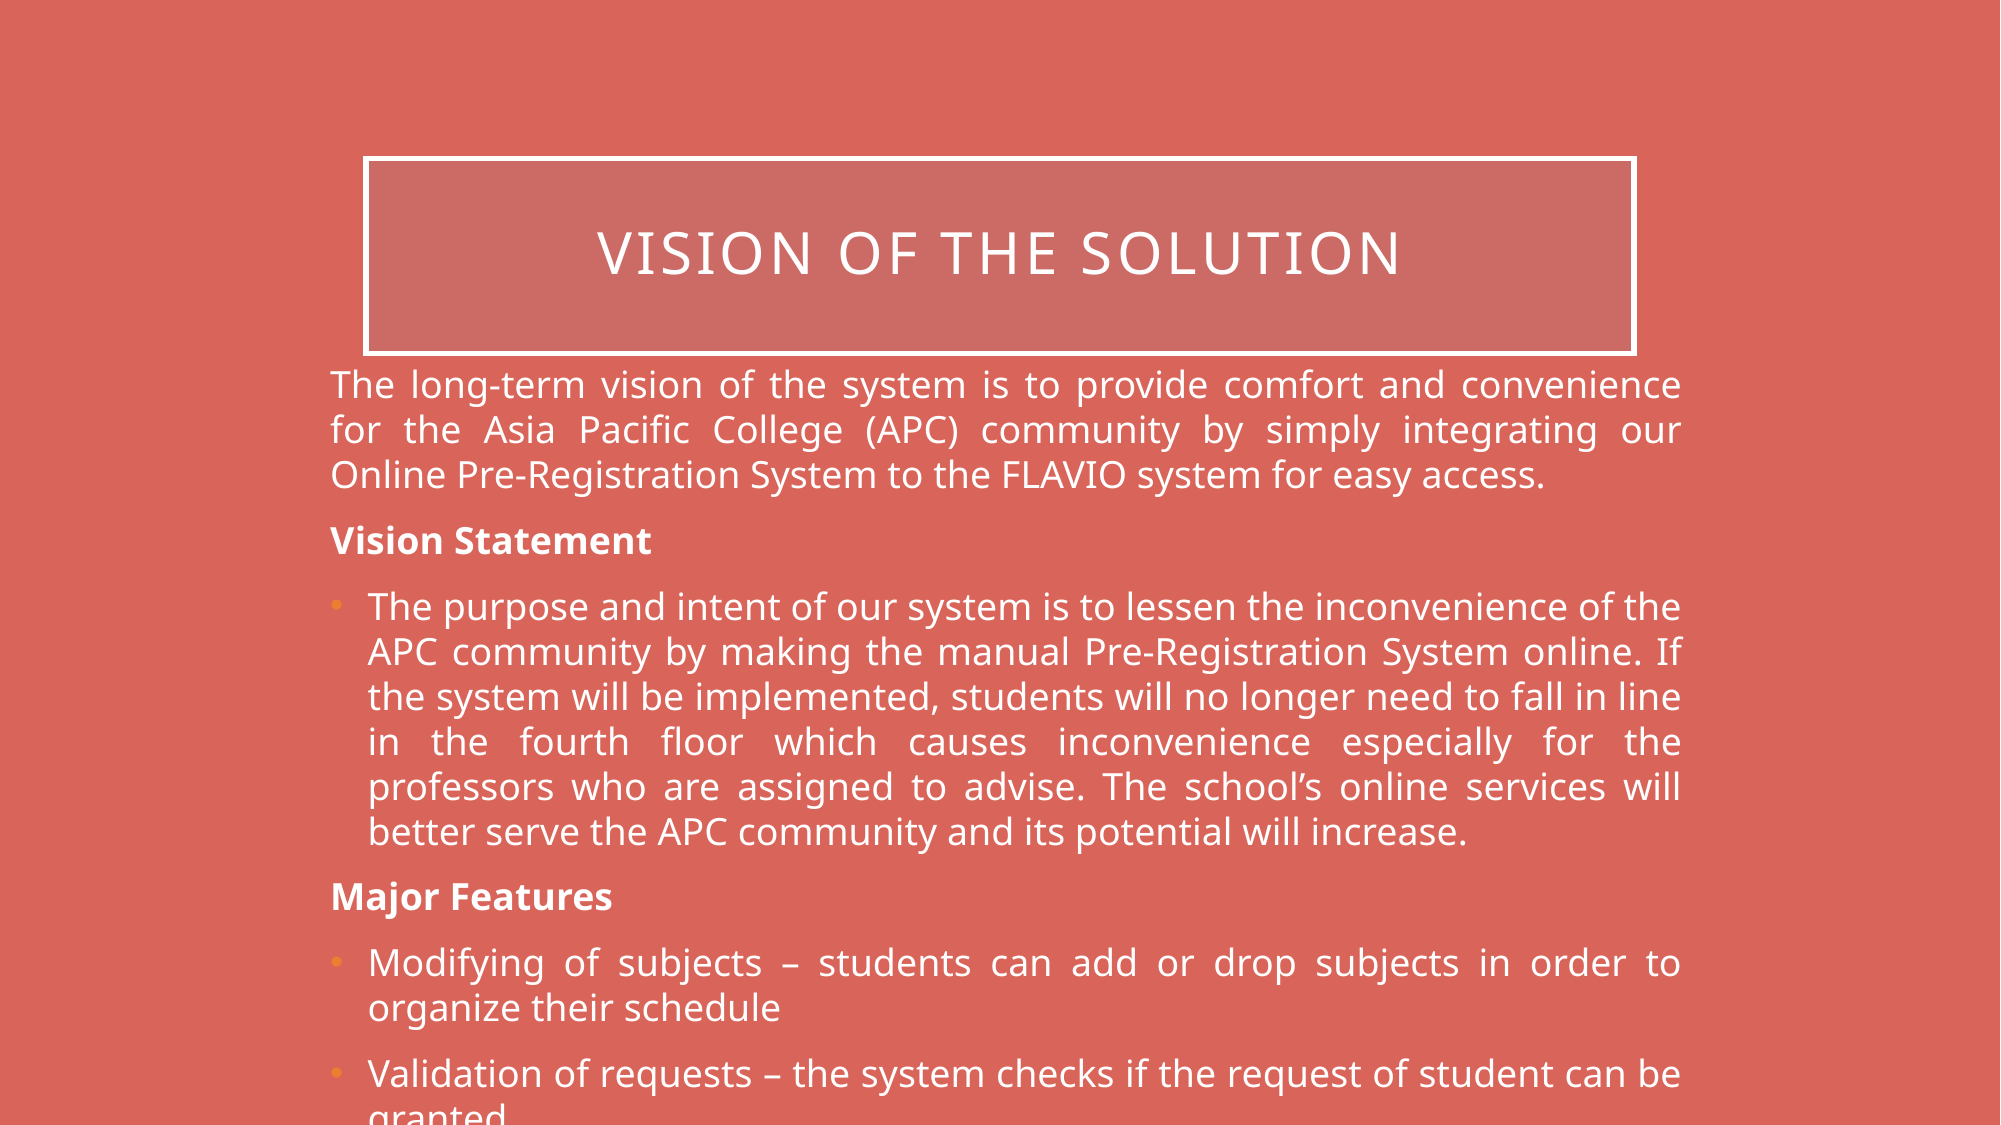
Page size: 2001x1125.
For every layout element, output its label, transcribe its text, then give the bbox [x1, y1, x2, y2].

list The long-term vision of the system is to provide comfort and convenience for the Asia Pacific College (APC) community by simply integrating our Online Pre-Registration System to the FLAVIO system for easy access. Vision Statement The purpose and intent of our system is to lessen the inconvenience of the APC community by making the manual Pre-Registration System online. If the system will be implemented, students will no longer need to fall in line in the fourth floor which causes inconvenience especially for the professors who are assigned to advise. The school’s online services will better serve the APC community and its potential will increase. Major Features Modifying of subjects – students can add or drop subjects in order to organize their schedule Validation of requests – the system checks if the request of student can be granted [315, 353, 1699, 1125]
title Vision of the solution [363, 156, 1637, 353]
